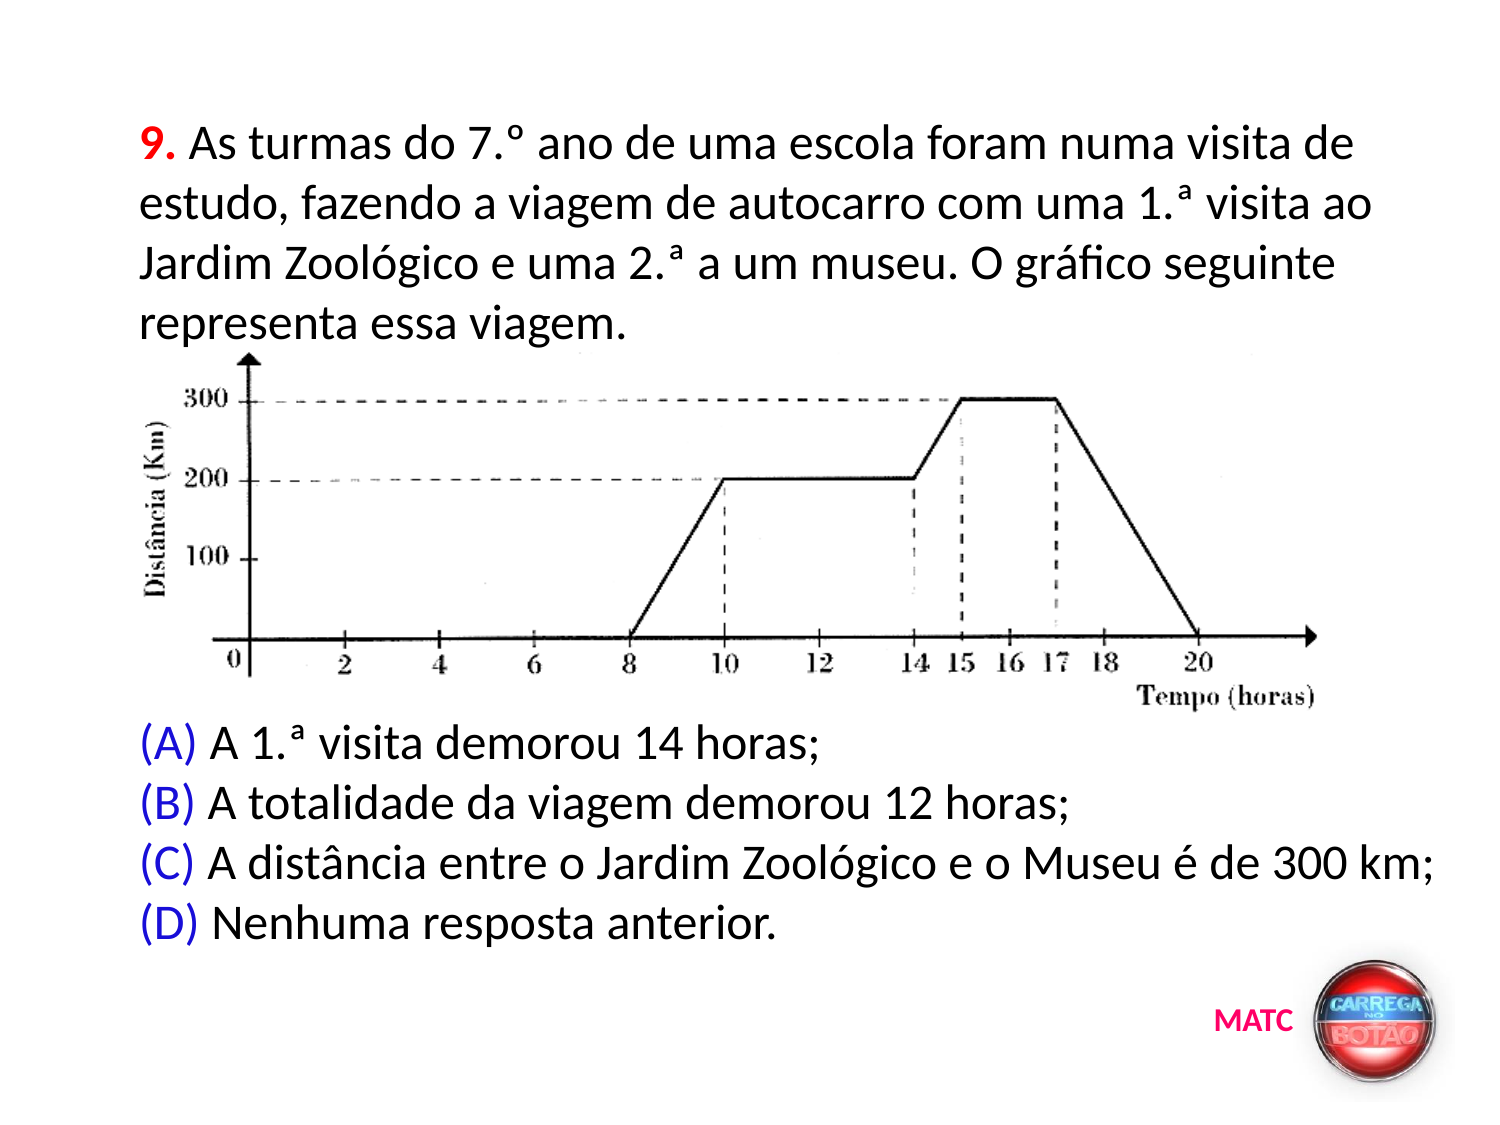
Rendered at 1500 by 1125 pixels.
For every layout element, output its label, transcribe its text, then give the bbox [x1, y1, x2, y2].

picture [135, 348, 1329, 720]
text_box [0, 940, 1500, 1102]
text_box 9. As turmas do 7.º ano de uma escola foram numa visita de estudo, fazendo a viagem de autocarro com uma 1.ª visita ao Jardim Zoológico e uma 2.ª a um museu. O gráfico seguinte representa essa viagem. (A) A 1.ª visita demorou 14 horas; (B) A totalidade da viagem demorou 12 horas; (C) A distância entre o Jardim Zoológico e o Museu é de 300 km; (D) Nenhuma resposta anterior. [123, 101, 1459, 937]
